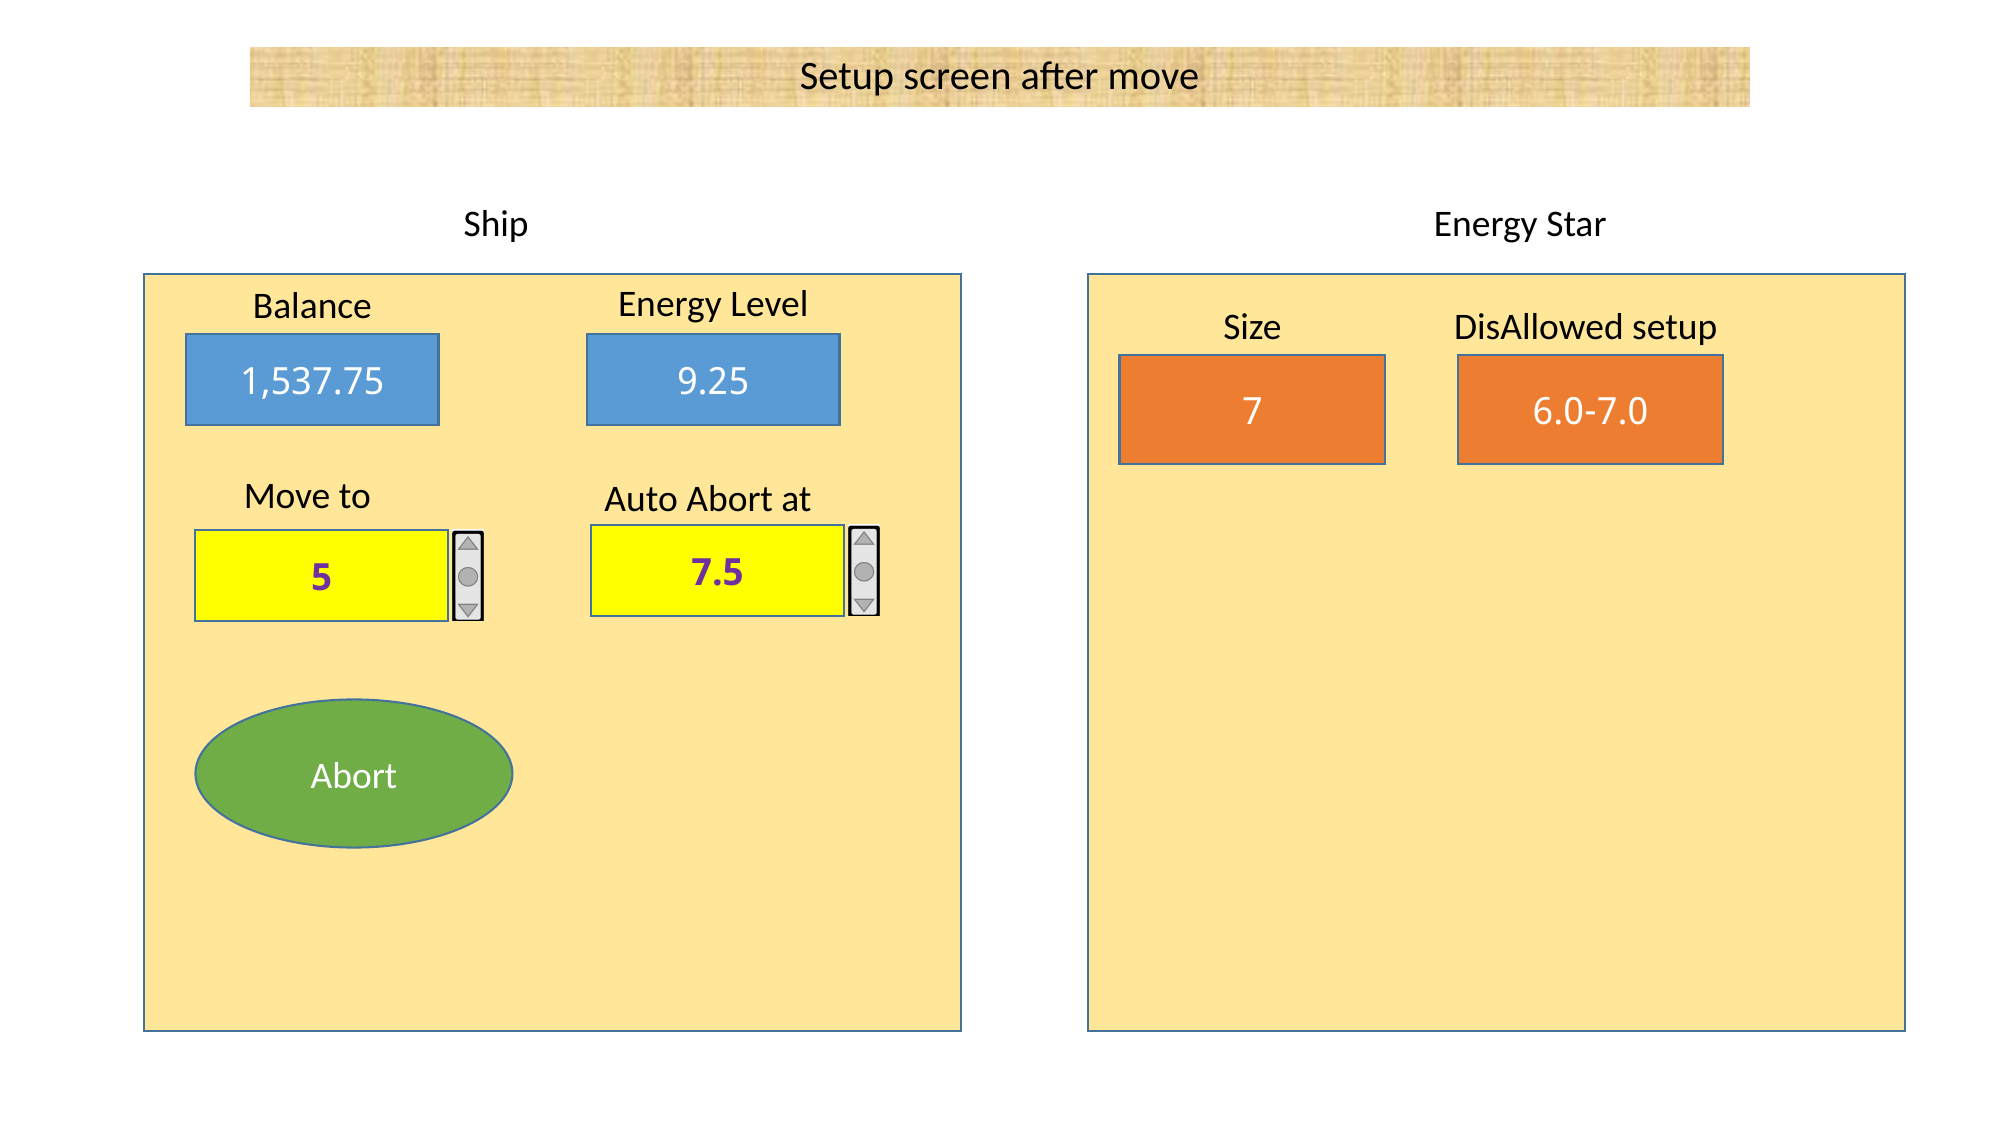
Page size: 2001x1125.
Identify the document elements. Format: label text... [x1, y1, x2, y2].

subtitle Setup screen after move [249, 47, 1750, 107]
text_box Ship [448, 191, 544, 252]
picture [848, 524, 880, 616]
text_box 7 [1118, 354, 1386, 465]
text_box Energy Level [603, 271, 824, 332]
text_box 7.5 [590, 524, 845, 617]
text_box Energy Star [1418, 191, 1622, 252]
picture [452, 529, 484, 621]
text_box Move to [228, 463, 386, 524]
text_box DisAllowed setup [1439, 294, 1733, 355]
text_box [1087, 273, 1906, 1032]
text_box 9.25 [586, 333, 841, 426]
text_box Auto Abort at [589, 466, 827, 527]
text_box Abort [194, 698, 514, 849]
text_box [143, 273, 962, 1032]
text_box Balance [237, 273, 387, 334]
text_box Size [1208, 294, 1297, 355]
text_box 1,537.75 [185, 333, 440, 426]
text_box 5 [194, 529, 449, 622]
text_box 6.0-7.0 [1457, 355, 1724, 465]
